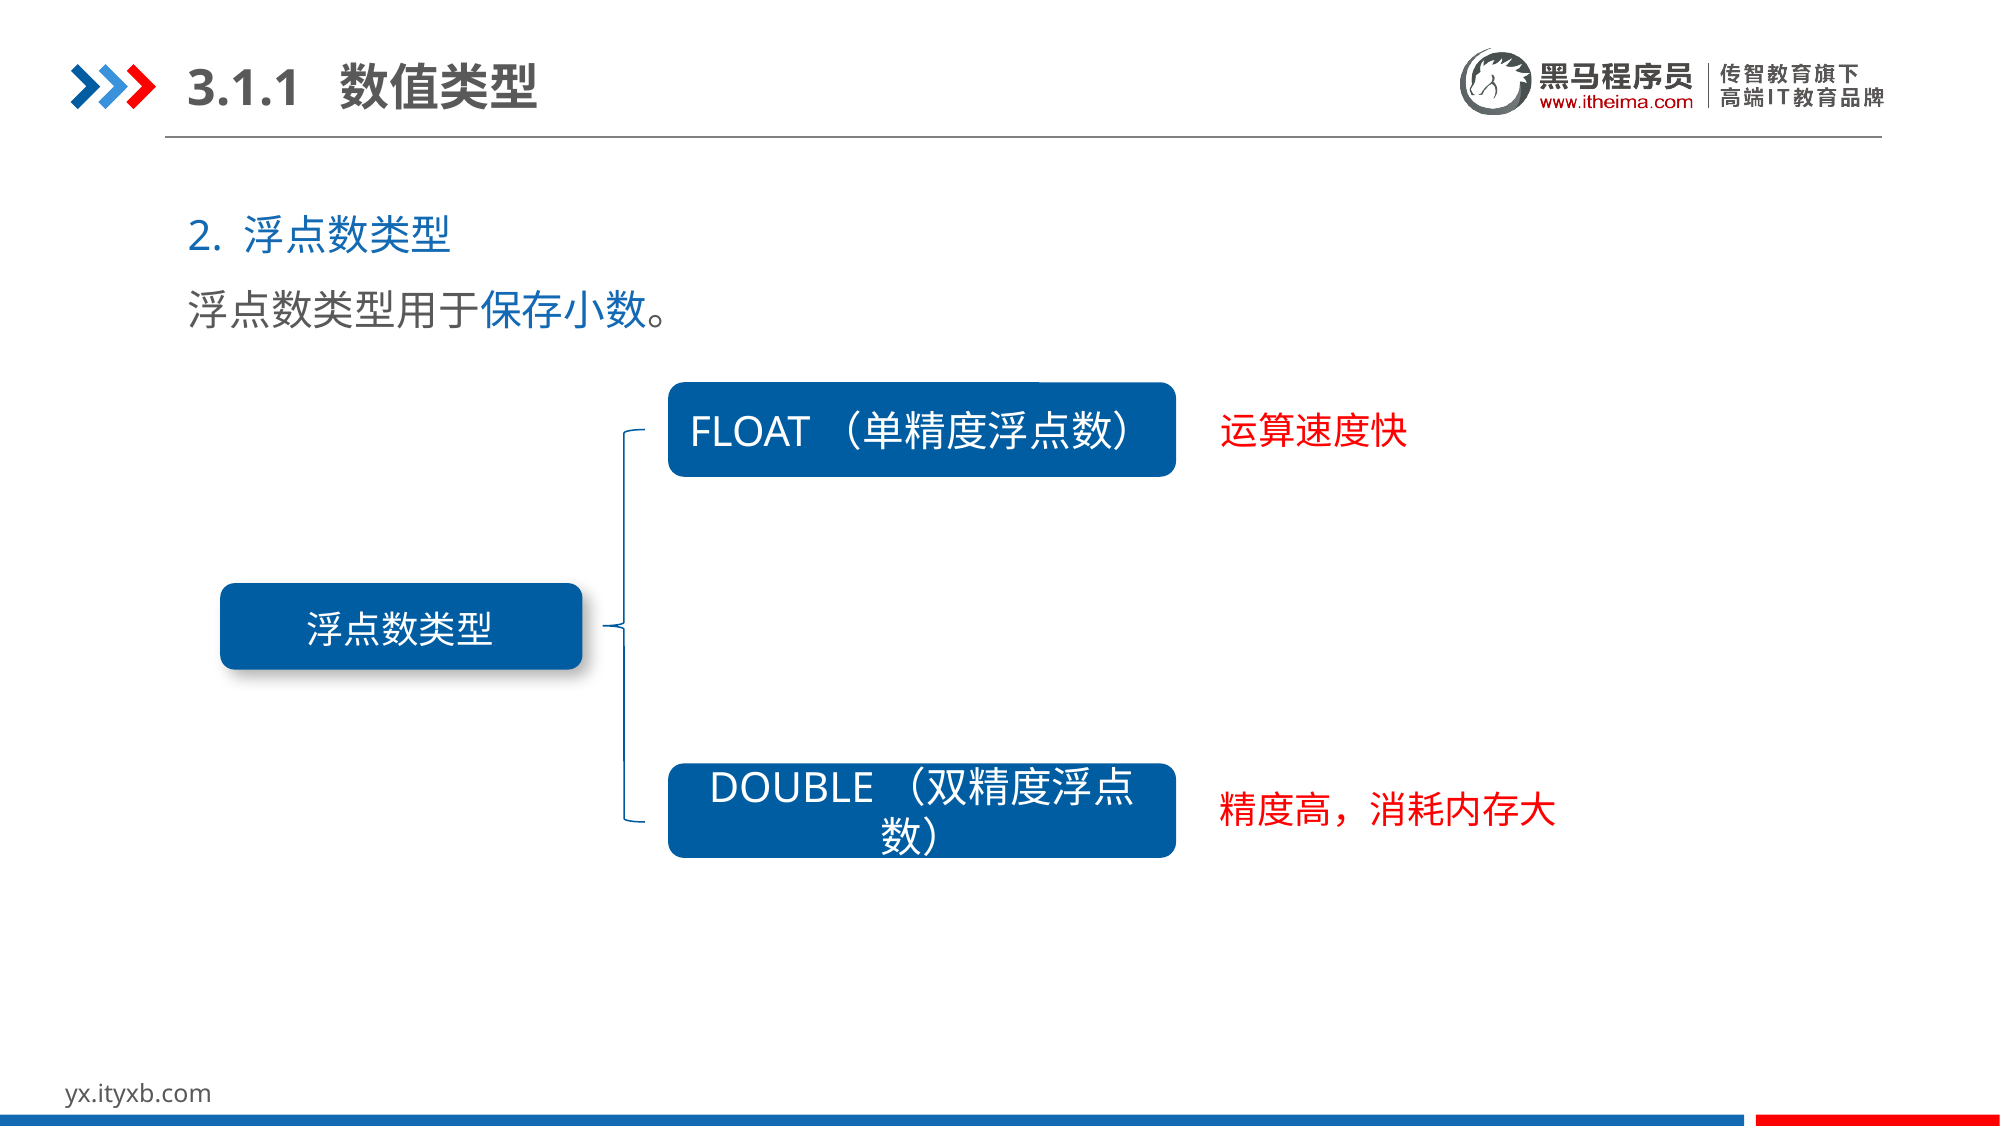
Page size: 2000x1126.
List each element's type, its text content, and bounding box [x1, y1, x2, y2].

text_box FLOAT（单精度浮点数） [665, 380, 1179, 479]
picture [1460, 48, 1887, 115]
text_box 运算速度快 [1194, 399, 1436, 459]
text_box DOUBLE（双精度浮点数） [665, 761, 1179, 860]
text_box [220, 583, 583, 670]
text_box [602, 428, 645, 823]
text_box 2. 浮点数类型 浮点数类型用于保存小数。 [172, 176, 1883, 342]
text_box 3.1.1 数值类型 [187, 43, 827, 127]
text_box 浮点数类型 [235, 598, 565, 659]
text_box 精度高，消耗内存大 [1176, 778, 1601, 839]
